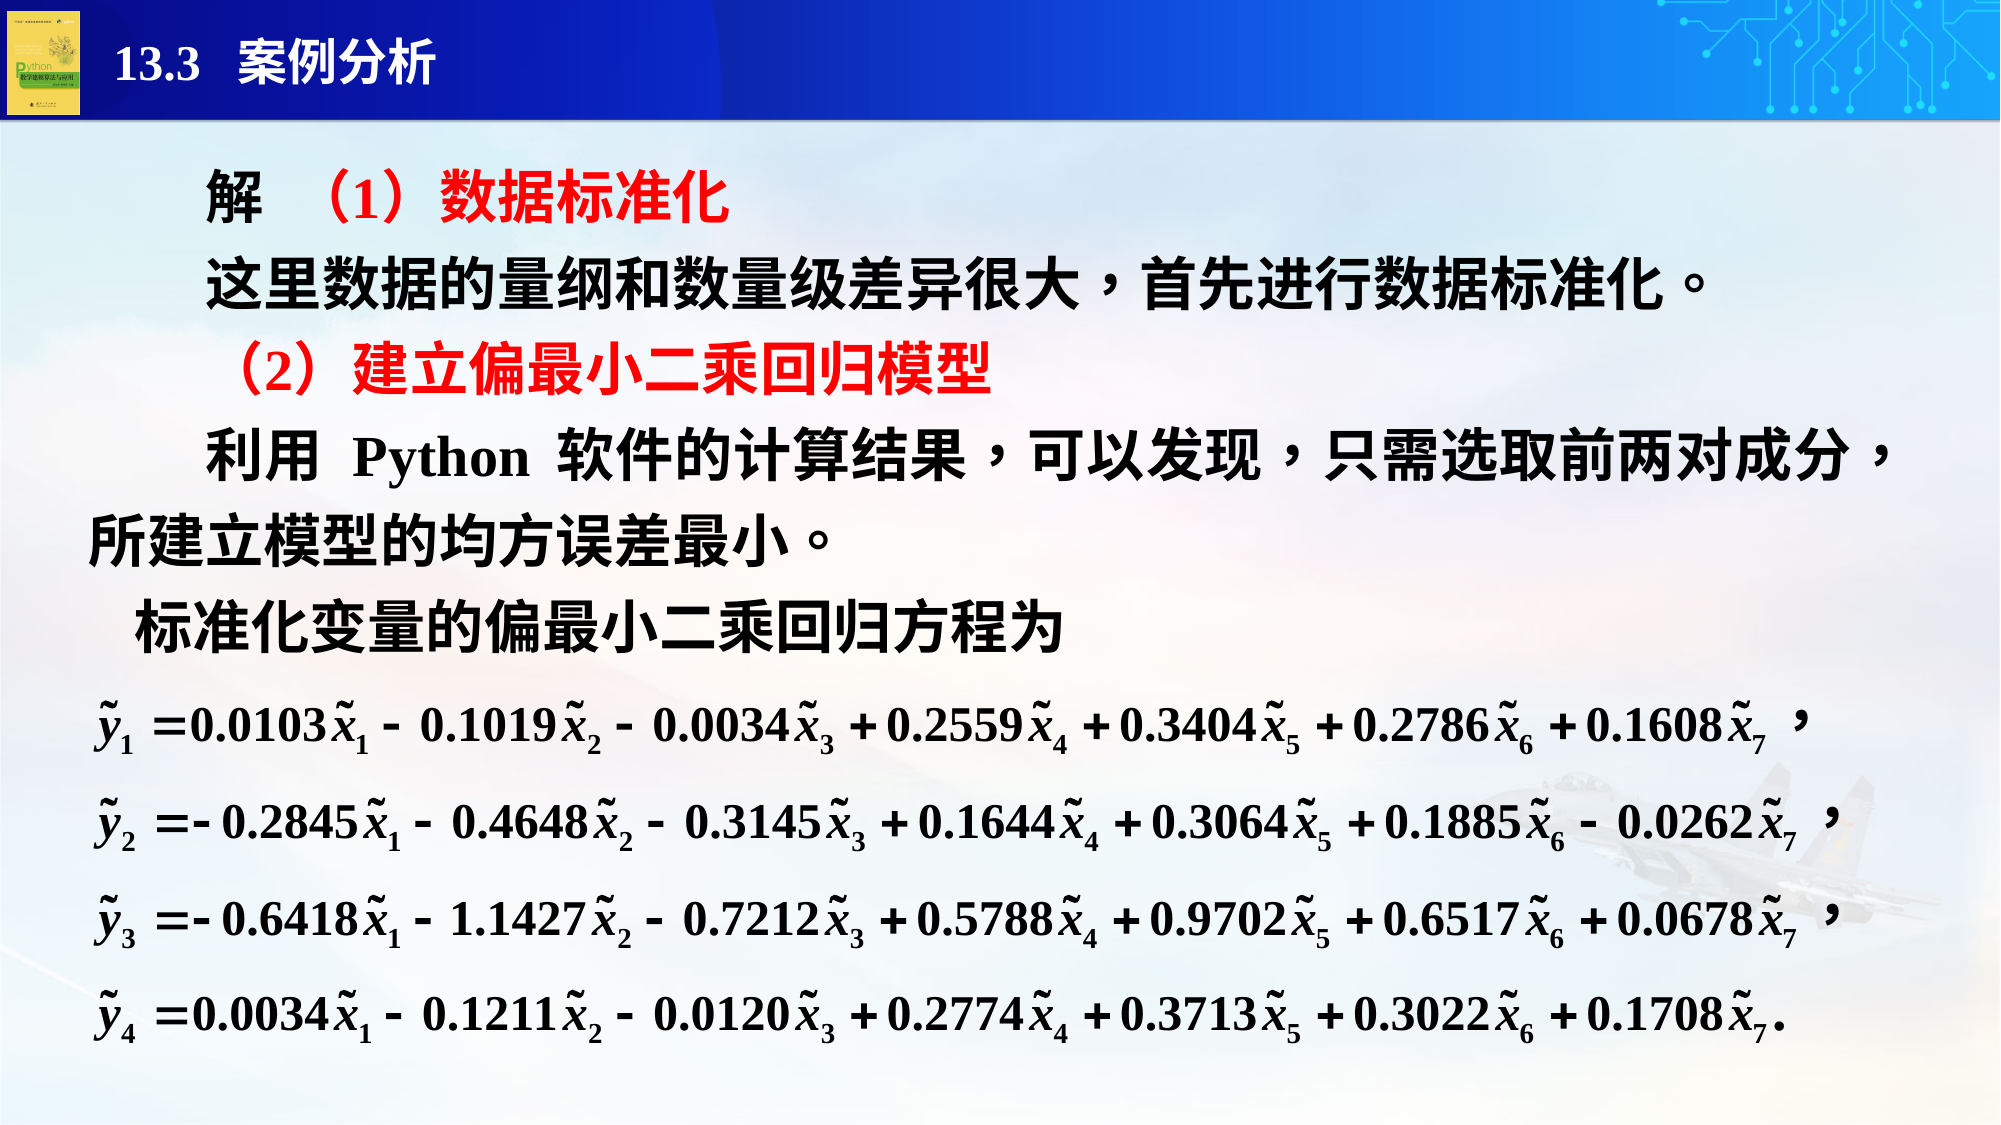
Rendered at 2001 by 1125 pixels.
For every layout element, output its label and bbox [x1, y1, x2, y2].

text_box [88, 155, 1912, 1095]
picture [0, 0, 2000, 1125]
